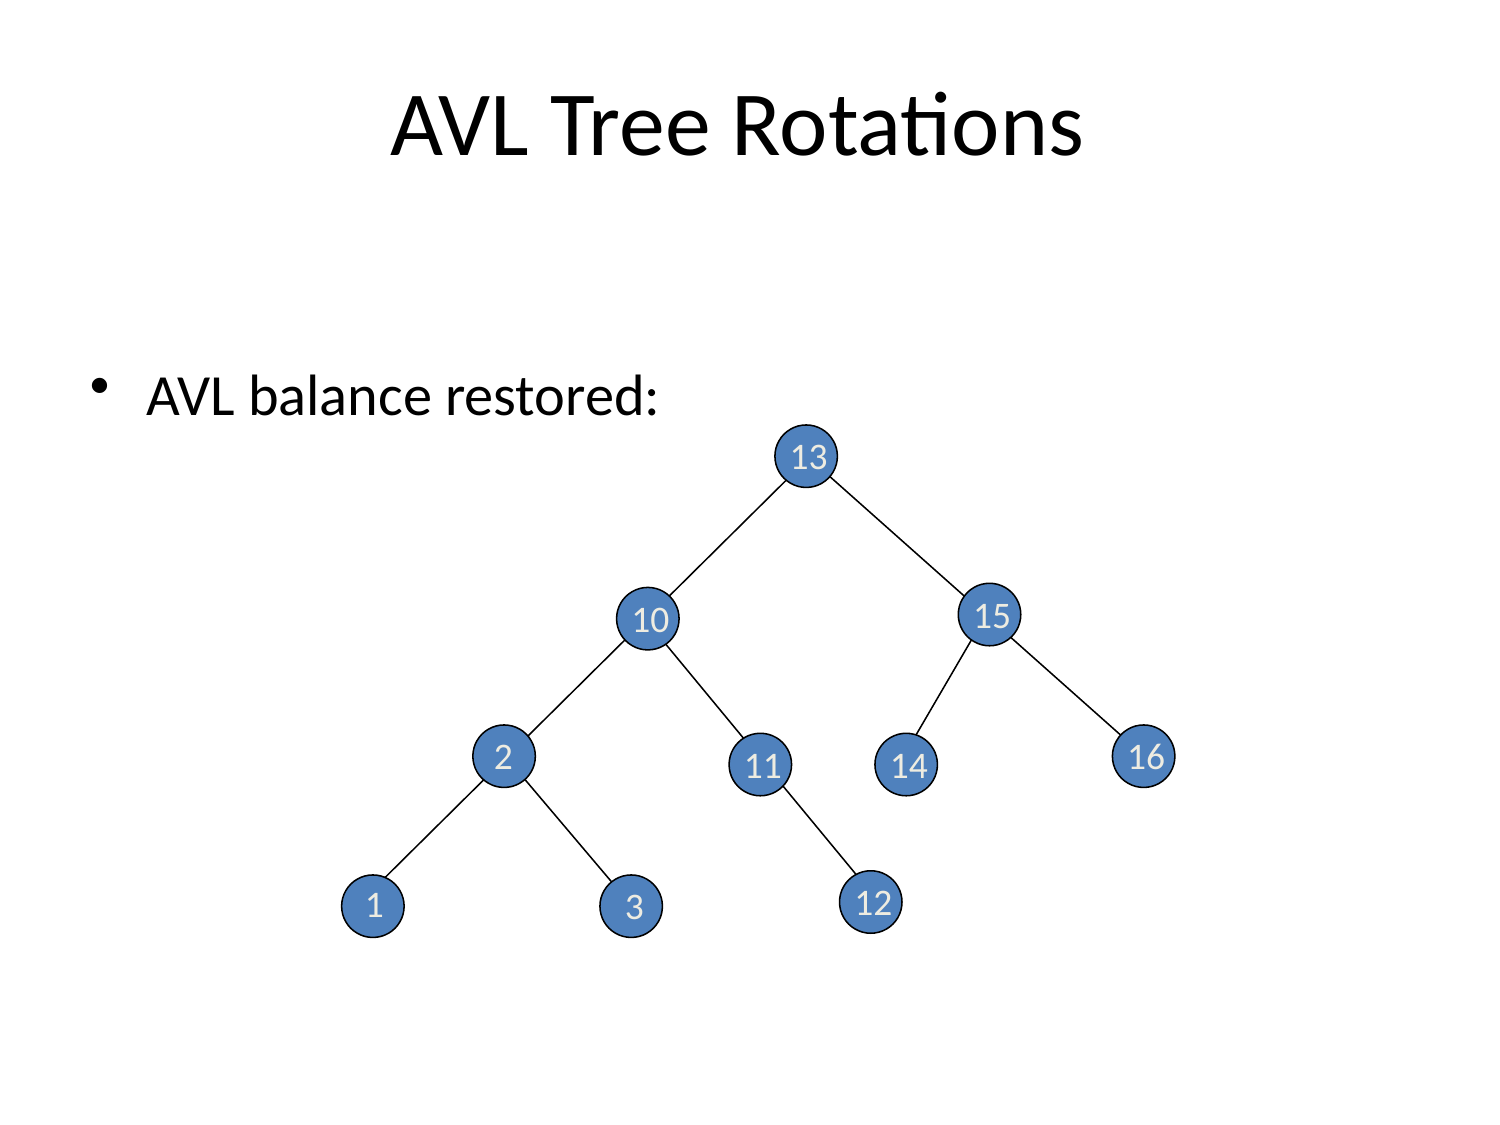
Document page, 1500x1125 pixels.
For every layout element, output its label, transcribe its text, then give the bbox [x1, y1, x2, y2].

text_box [599, 883, 610, 930]
text_box 10 [616, 587, 692, 648]
text_box 13 [774, 424, 850, 485]
text_box 3 [610, 874, 686, 935]
text_box 11 [729, 733, 805, 793]
text_box [472, 737, 479, 775]
text_box AVL balance restored: [74, 350, 763, 450]
title AVL Tree Rotations [99, 24, 1375, 213]
text_box 16 [1112, 724, 1188, 785]
text_box 15 [958, 583, 1034, 643]
text_box 14 [874, 733, 950, 793]
text_box 1 [349, 872, 425, 933]
text_box 2 [479, 724, 555, 785]
text_box 12 [839, 870, 915, 931]
text_box [341, 886, 349, 927]
text_box [356, 933, 389, 938]
